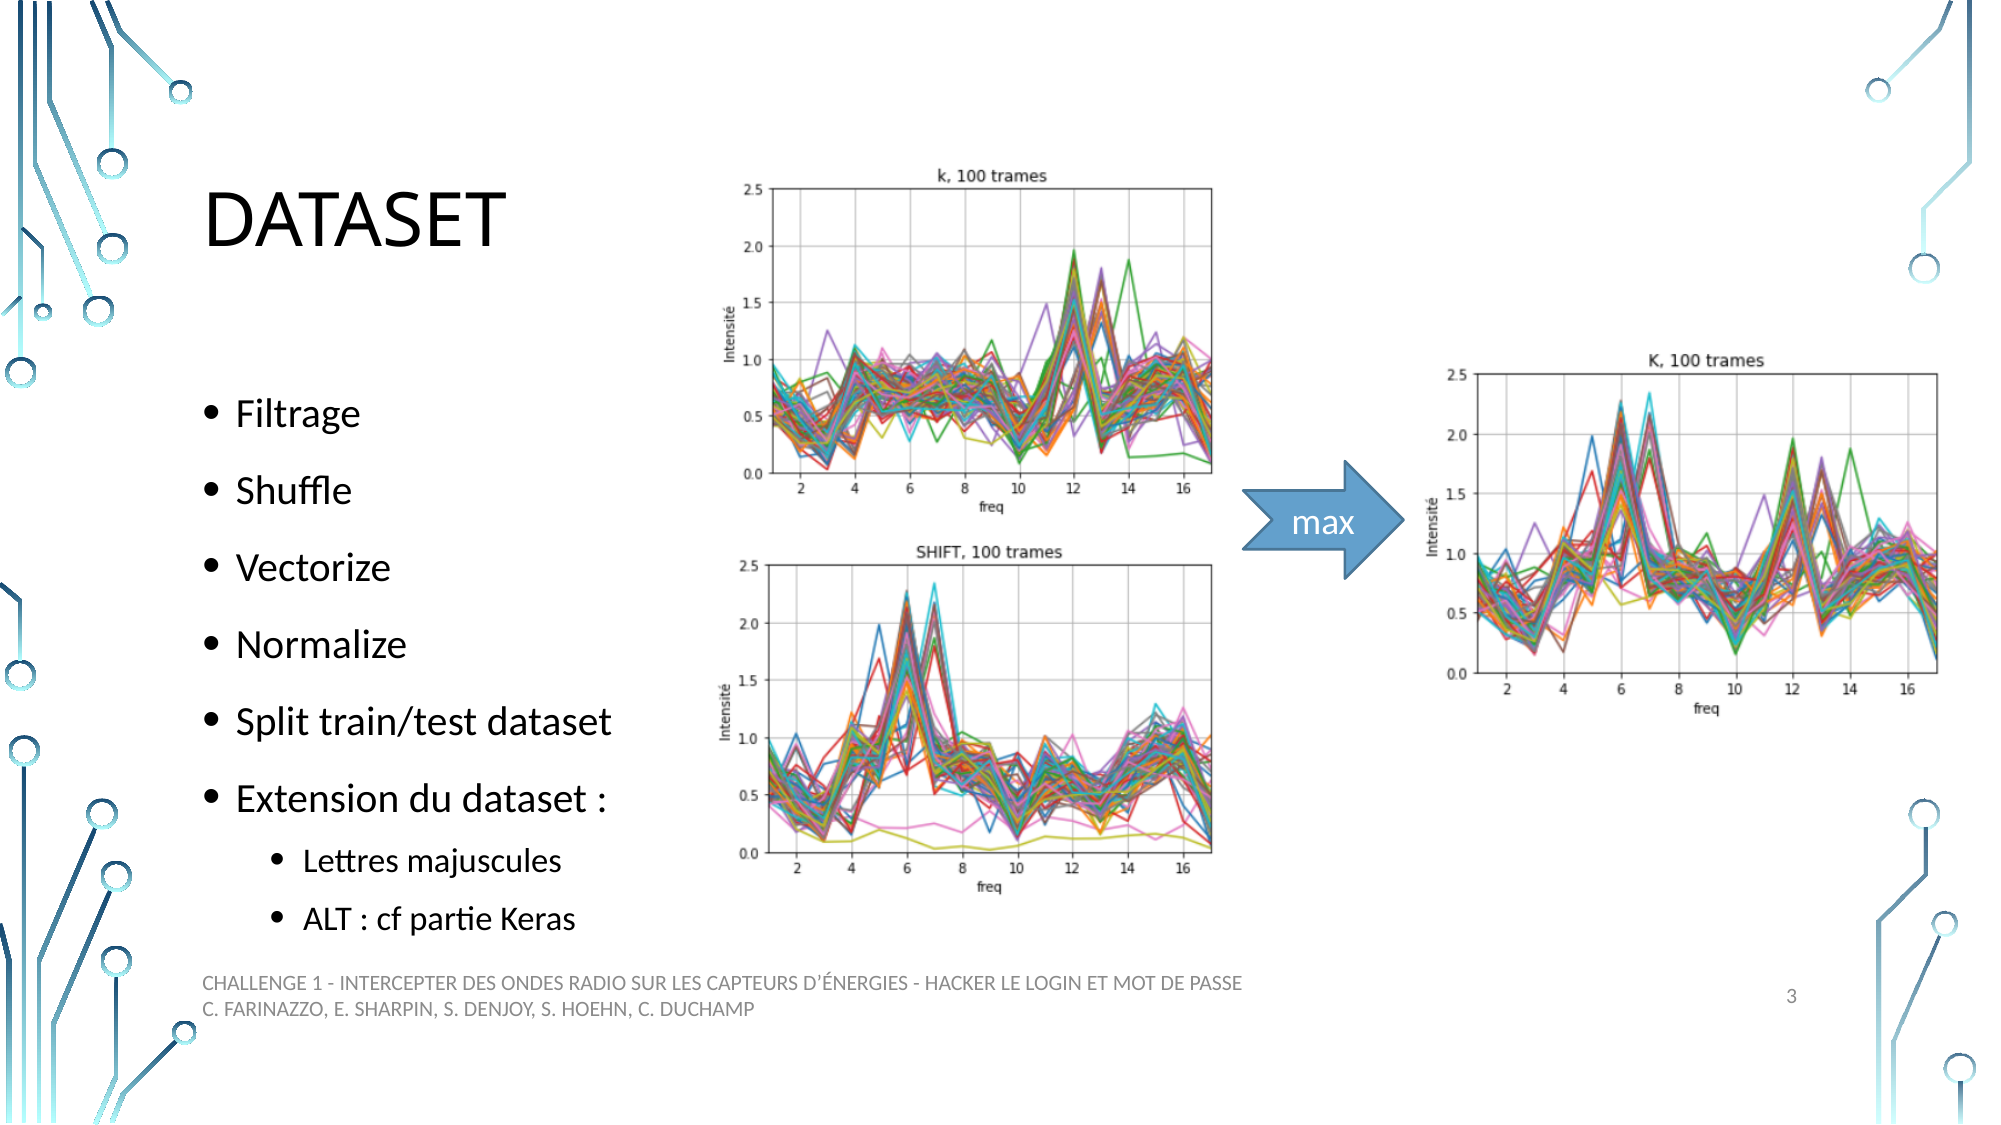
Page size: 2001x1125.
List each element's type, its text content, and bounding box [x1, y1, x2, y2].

picture [702, 148, 1226, 900]
list Filtrage Shuffle Vectorize Normalize Split train/test dataset Extension du dataset : Lettres majuscules ALT : cf partie Keras [187, 369, 1813, 950]
picture [1395, 336, 1957, 726]
title dataset [187, 101, 1813, 344]
slide_number 3 [1685, 965, 1813, 1025]
text_box max [1241, 459, 1395, 580]
footer Challenge 1 - Intercepter des ondes radio sur les capteurs d’énergies - Hacker le login et mot de passe C. Farinazzo, E. Sharpin, S. Denjoy, S. Hoehn, C. Duchamp [187, 965, 1279, 1025]
